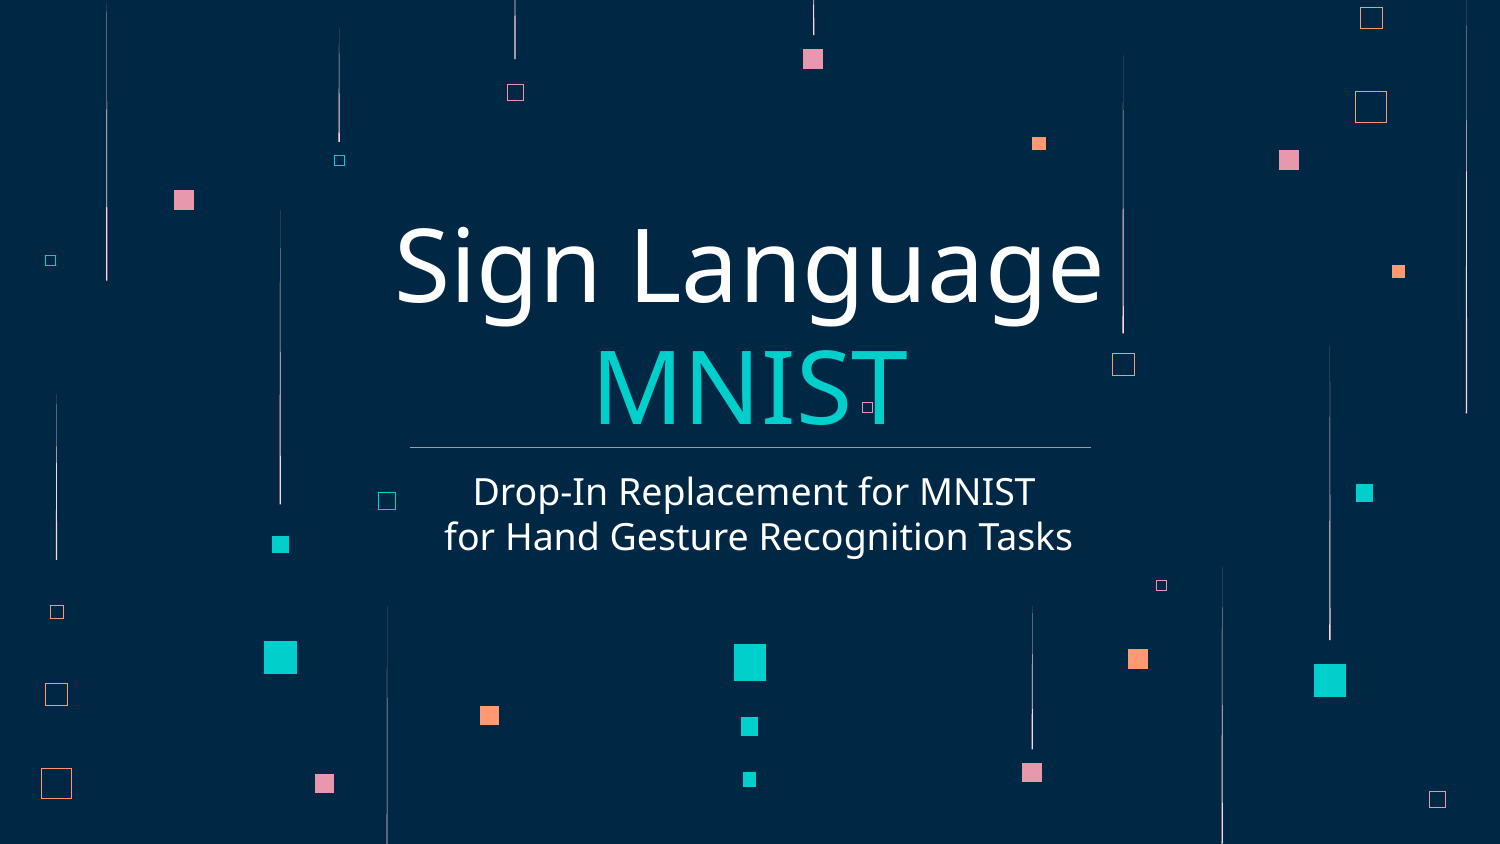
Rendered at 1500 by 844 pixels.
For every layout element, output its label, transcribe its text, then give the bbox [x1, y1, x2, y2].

subtitle Drop-In Replacement for MNIST for Hand Gesture Recognition Tasks [395, 461, 1123, 607]
text_box [1032, 137, 1046, 151]
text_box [263, 209, 297, 675]
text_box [1111, 55, 1135, 376]
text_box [1022, 606, 1043, 783]
title Sign Language MNIST [256, 123, 1243, 461]
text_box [733, 644, 767, 787]
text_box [1313, 345, 1347, 698]
text_box [479, 705, 500, 726]
text_box [1128, 649, 1149, 669]
text_box [314, 773, 335, 794]
